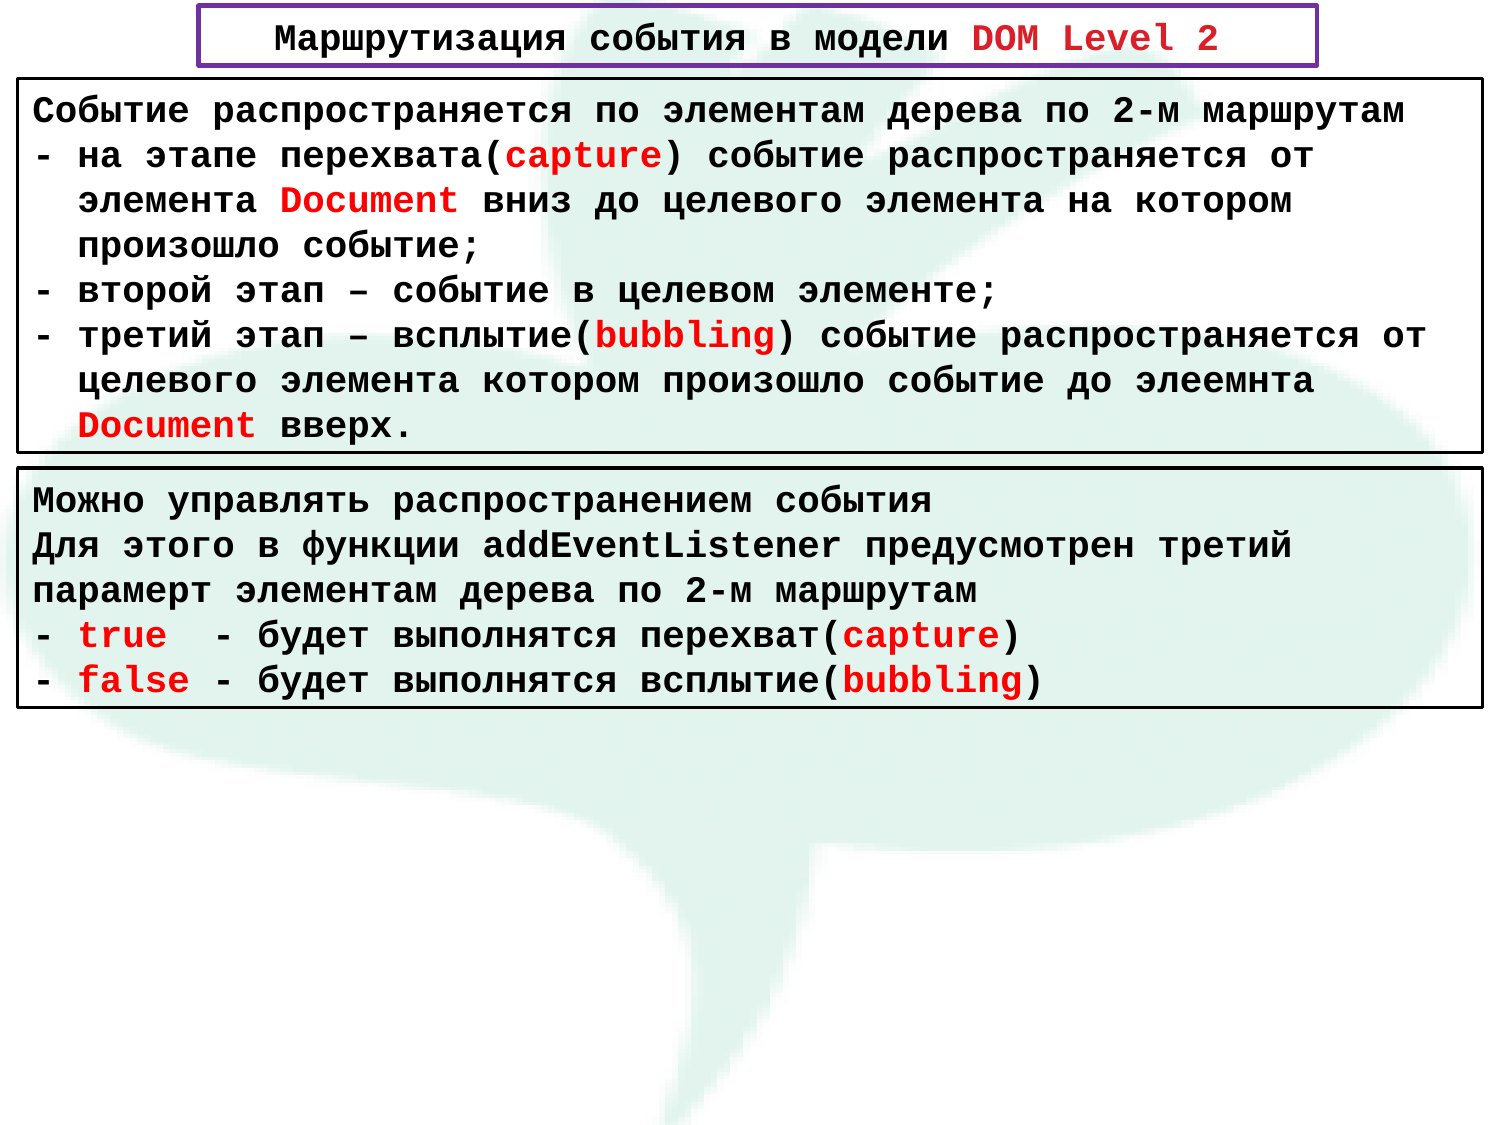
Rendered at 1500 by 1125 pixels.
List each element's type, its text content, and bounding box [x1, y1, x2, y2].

text_box Маршрутизация события в модели DOM Level 2 [198, 5, 1317, 66]
text_box Можно управлять распространением события Для этого в функции addEventListener предусмотрен третий парамерт элементам дерева по 2-м маршрутам - true - будет выполнятся перехват(capture) - false - будет выполнятся всплытие(bubbling) [17, 467, 1483, 708]
text_box Cобытие распространяется по элементам дерева по 2-м маршрутам - на этапе перехвата(capture) событие распространяется от элемента Document вниз до целевого элемента на котором произошло событие; - второй этап – событие в целевом элементе; - третий этап – всплытие(bubbling) событие распространяется от целевого элемента котором произошло событие до элеемнта Document вверх. [17, 78, 1483, 453]
